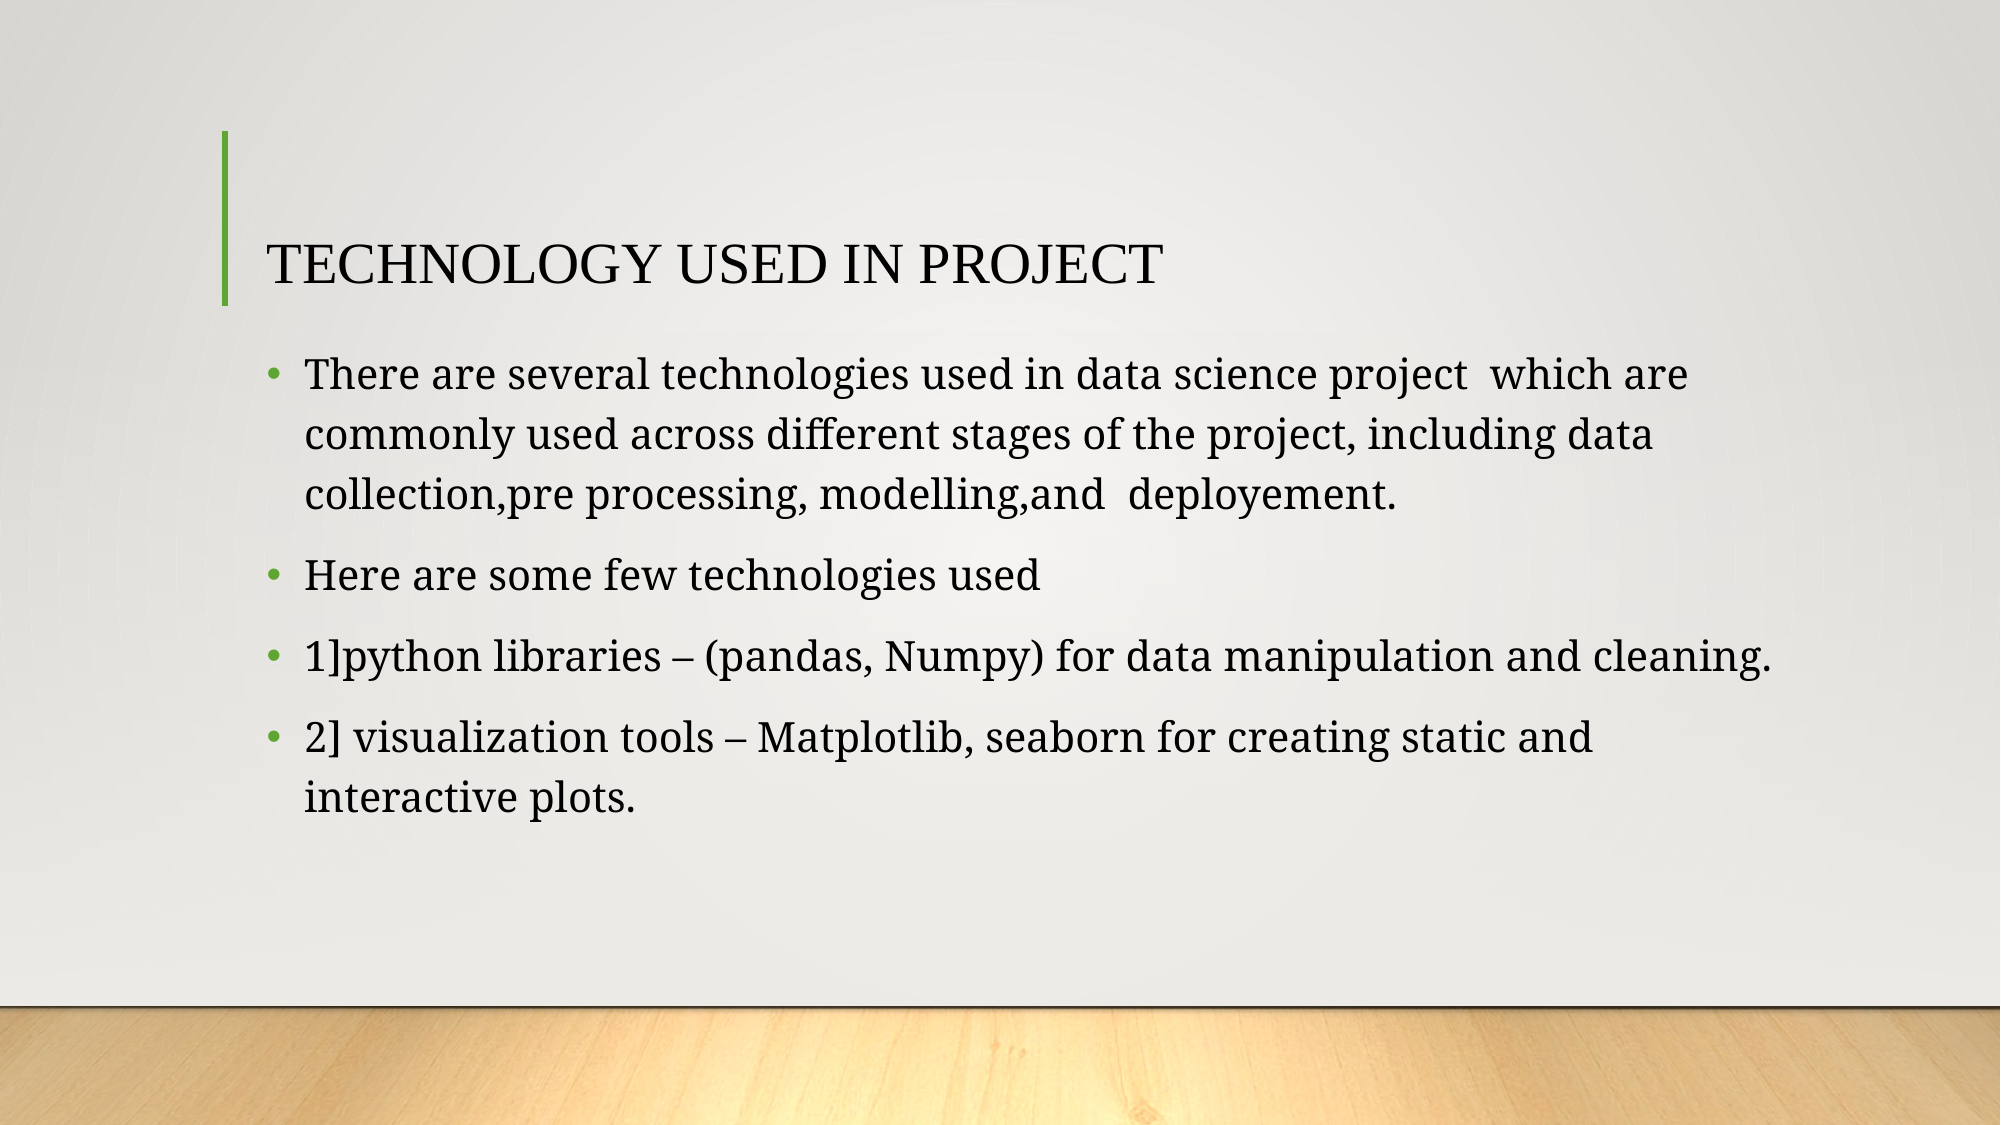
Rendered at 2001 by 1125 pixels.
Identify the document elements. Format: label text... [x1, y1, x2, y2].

picture [0, 1006, 2000, 1125]
title TECHNOLOGY USED IN PROJECT [251, 131, 1814, 305]
list There are several technologies used in data science project which are commonly used across different stages of the project, including data collection,pre processing, modelling,and deployement. Here are some few technologies used 1]python libraries – (pandas, Numpy) for data manipulation and cleaning. 2] visualization tools – Matplotlib, seaborn for creating static and interactive plots. [251, 330, 1814, 897]
